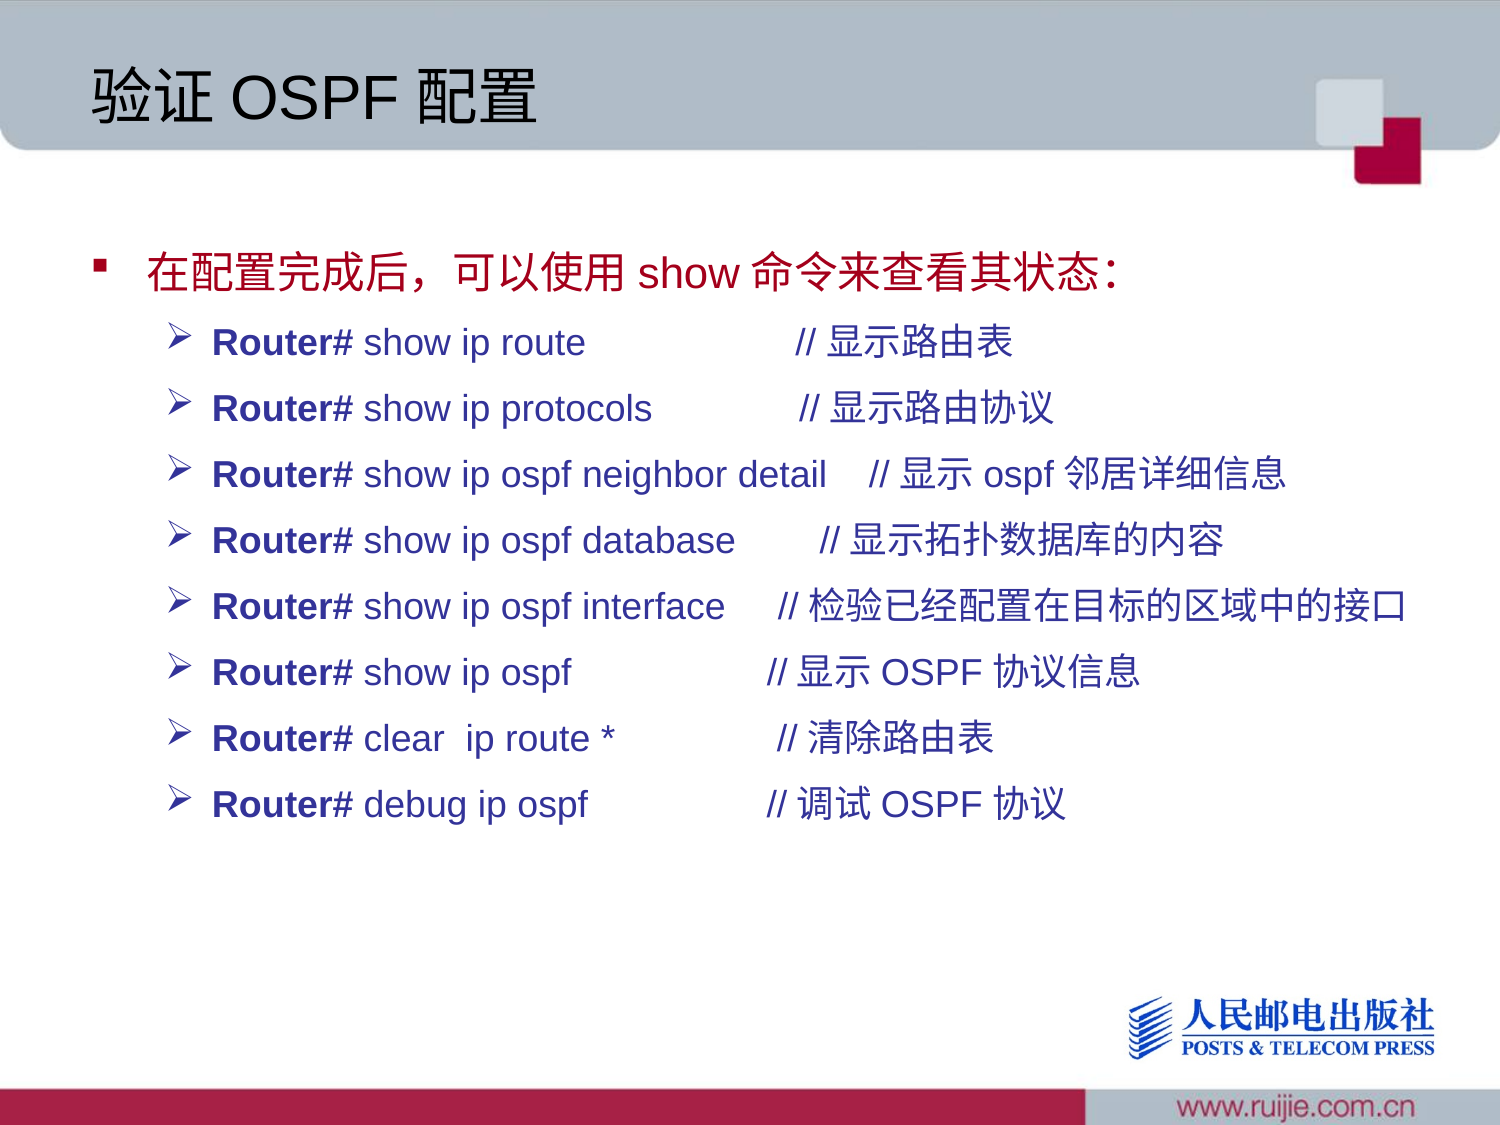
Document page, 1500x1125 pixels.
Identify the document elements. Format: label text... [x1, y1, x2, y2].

title 验证OSPF配置 [74, 30, 1306, 159]
picture [0, 0, 1500, 1125]
list 在配置完成后，可以使用show命令来查看其状态： Router# show ip route //显示路由表 Router# show ip protocols //显示路由协议 Router# show ip ospf neighbor detail //显示ospf邻居详细信息 Router# show ip ospf database //显示拓扑数据库的内容 Router# show ip ospf interface //检验已经配置在目标的区域中的接口 Router# show ip ospf //显示OSPF协议信息 Router# clear ip route * //清除路由表 Router# debug ip ospf //调试OSPF协议 [74, 210, 1436, 937]
